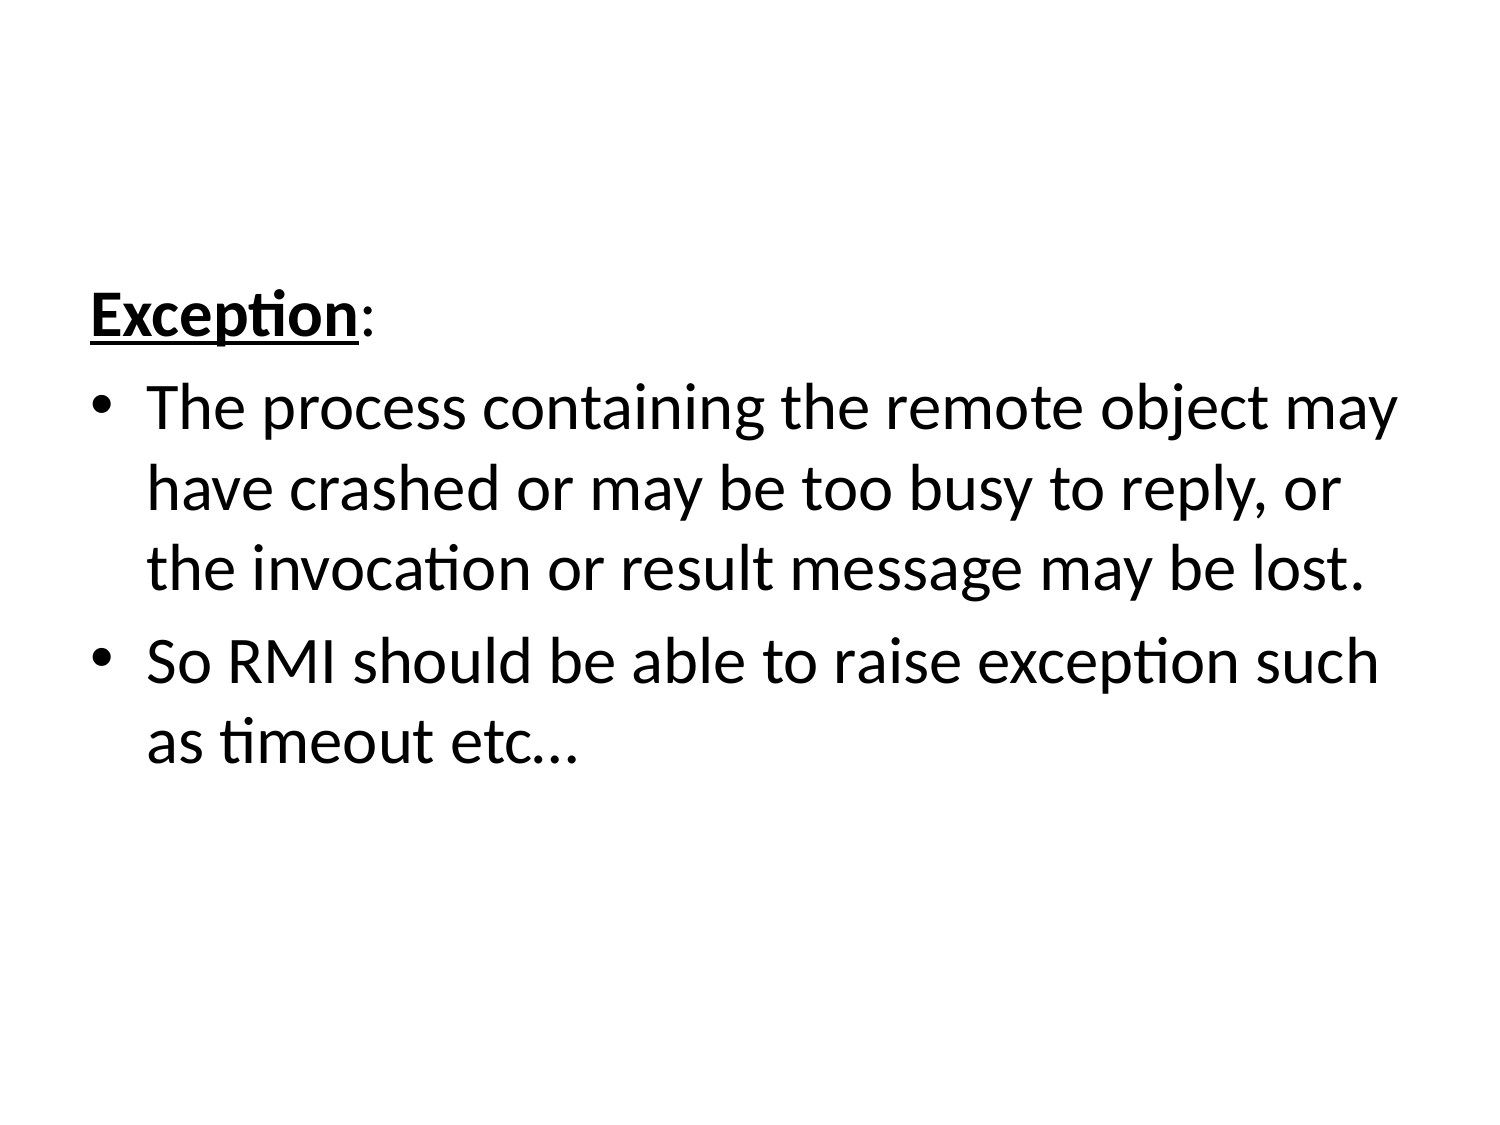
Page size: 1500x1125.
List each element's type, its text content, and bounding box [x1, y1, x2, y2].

list Exception: The process containing the remote object may have crashed or may be too busy to reply, or the invocation or result message may be lost. So RMI should be able to raise exception such as timeout etc… [75, 262, 1425, 1005]
